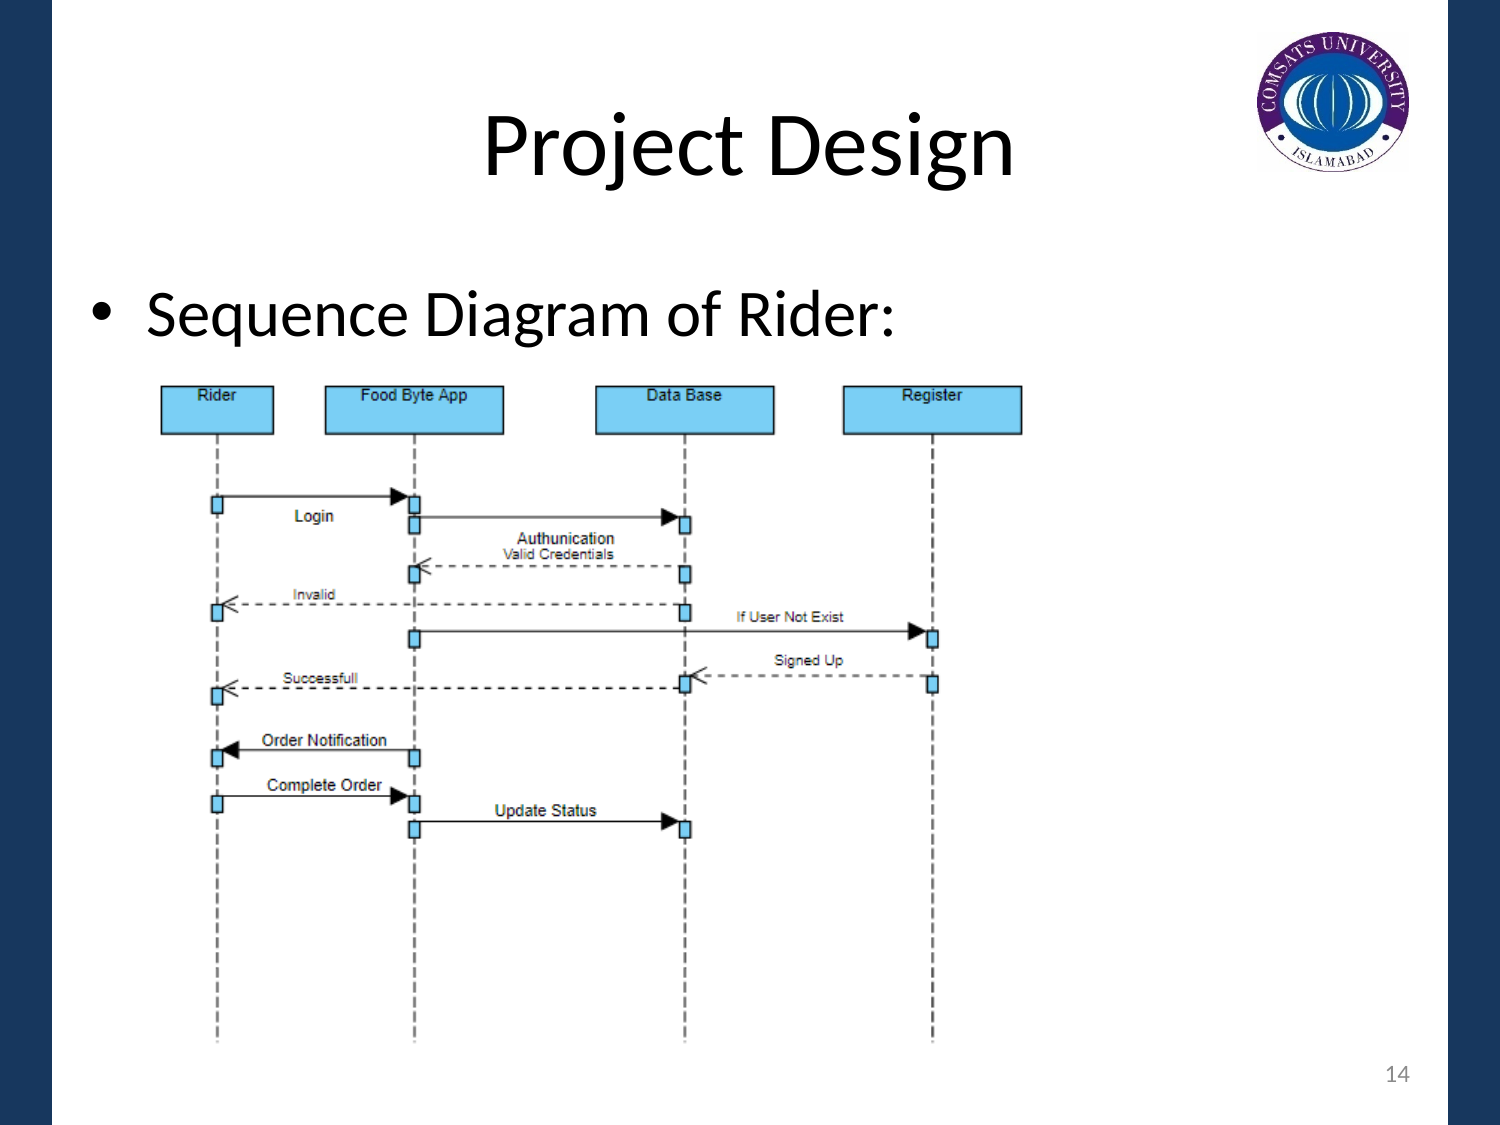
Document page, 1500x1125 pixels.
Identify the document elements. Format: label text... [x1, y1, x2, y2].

picture [1256, 32, 1409, 173]
text_box [1448, 0, 1500, 1125]
title Project Design [75, 45, 1425, 233]
picture [139, 362, 1045, 1096]
slide_number 14 [1074, 1042, 1425, 1103]
list Sequence Diagram of Rider: [75, 262, 1425, 1005]
text_box [0, 0, 52, 1125]
